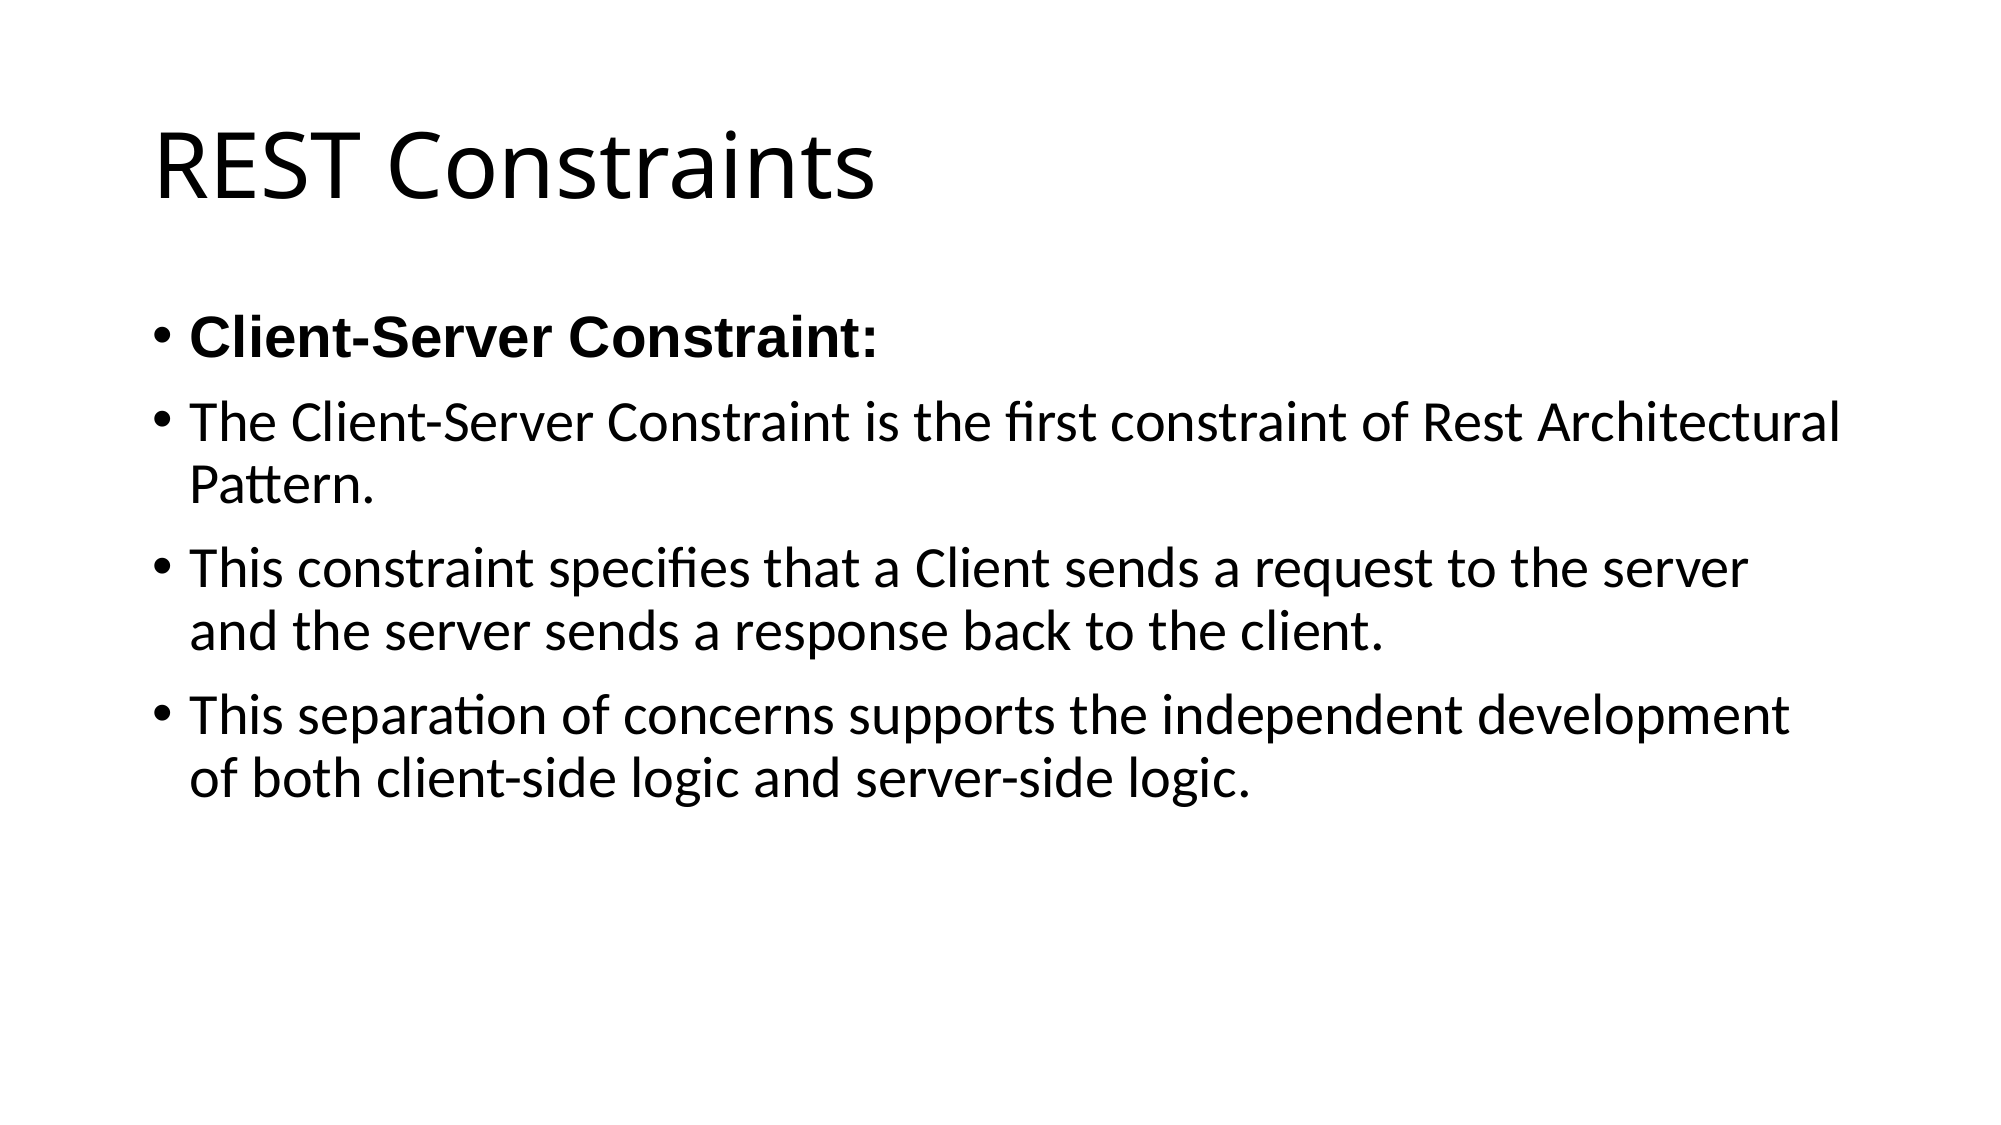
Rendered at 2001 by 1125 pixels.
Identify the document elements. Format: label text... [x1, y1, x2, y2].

list Client-Server Constraint: The Client-Server Constraint is the first constraint of Rest Architectural Pattern. This constraint specifies that a Client sends a request to the server and the server sends a response back to the client. This separation of concerns supports the independent development of both client-side logic and server-side logic. [137, 299, 1863, 1014]
title REST Constraints [137, 59, 1863, 278]
